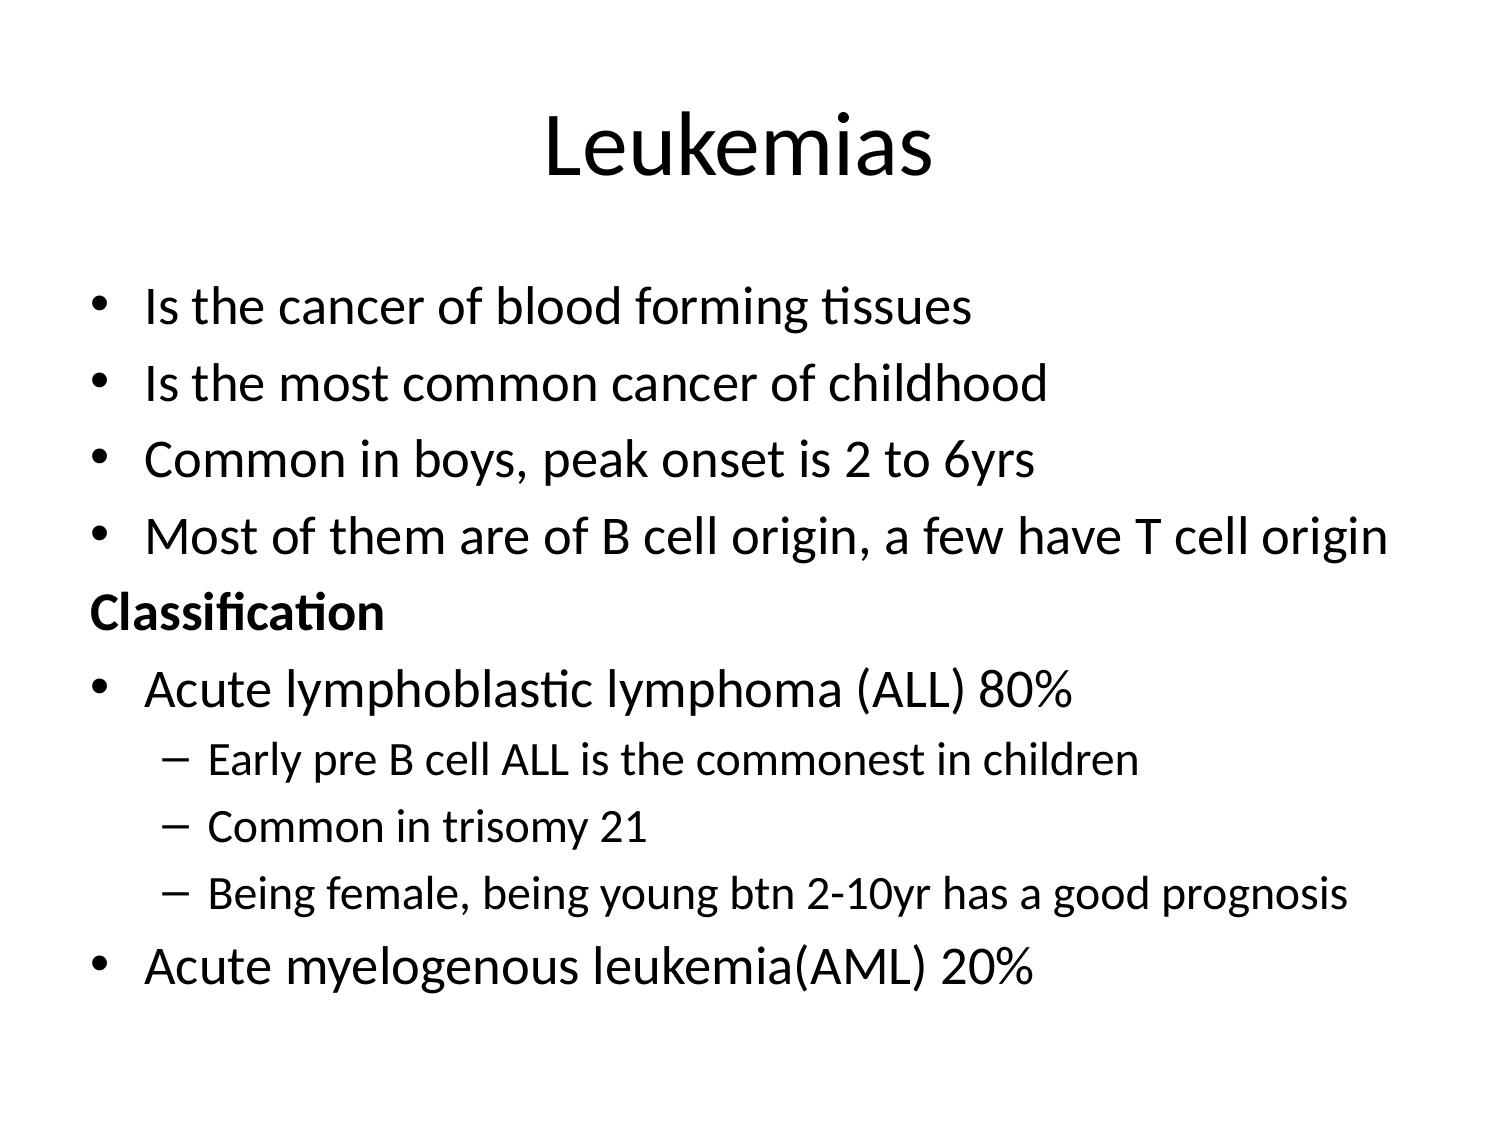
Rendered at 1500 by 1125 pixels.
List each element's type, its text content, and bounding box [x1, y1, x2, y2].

list Is the cancer of blood forming tissues Is the most common cancer of childhood Common in boys, peak onset is 2 to 6yrs Most of them are of B cell origin, a few have T cell origin Classification Acute lymphoblastic lymphoma (ALL) 80% Early pre B cell ALL is the commonest in children Common in trisomy 21 Being female, being young btn 2-10yr has a good prognosis Acute myelogenous leukemia(AML) 20% [75, 262, 1425, 1005]
title Leukemias [75, 45, 1425, 233]
